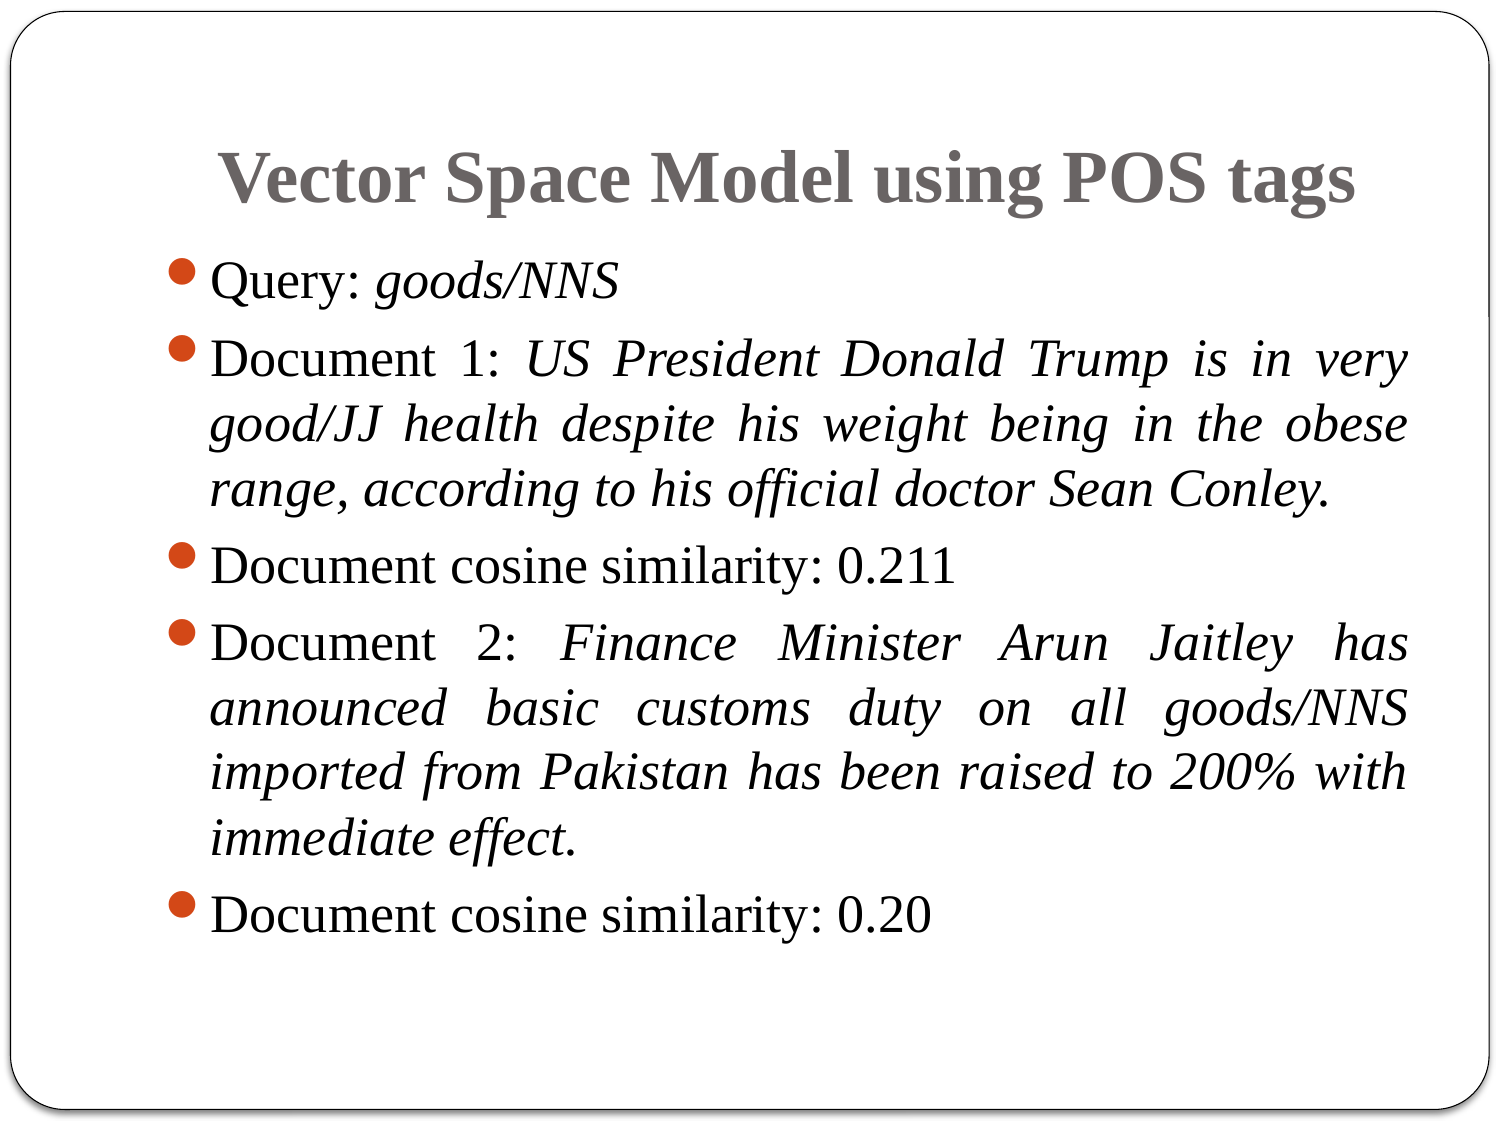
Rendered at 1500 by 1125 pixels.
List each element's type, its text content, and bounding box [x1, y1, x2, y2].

title Vector Space Model using POS tags [150, 45, 1425, 233]
list Query: goods/NNS Document 1: US President Donald Trump is in very good/JJ health despite his weight being in the obese range, according to his official doctor Sean Conley. Document cosine similarity: 0.211 Document 2: Finance Minister Arun Jaitley has announced basic customs duty on all goods/NNS imported from Pakistan has been raised to 200% with immediate effect. Document cosine similarity: 0.20 [150, 237, 1425, 988]
